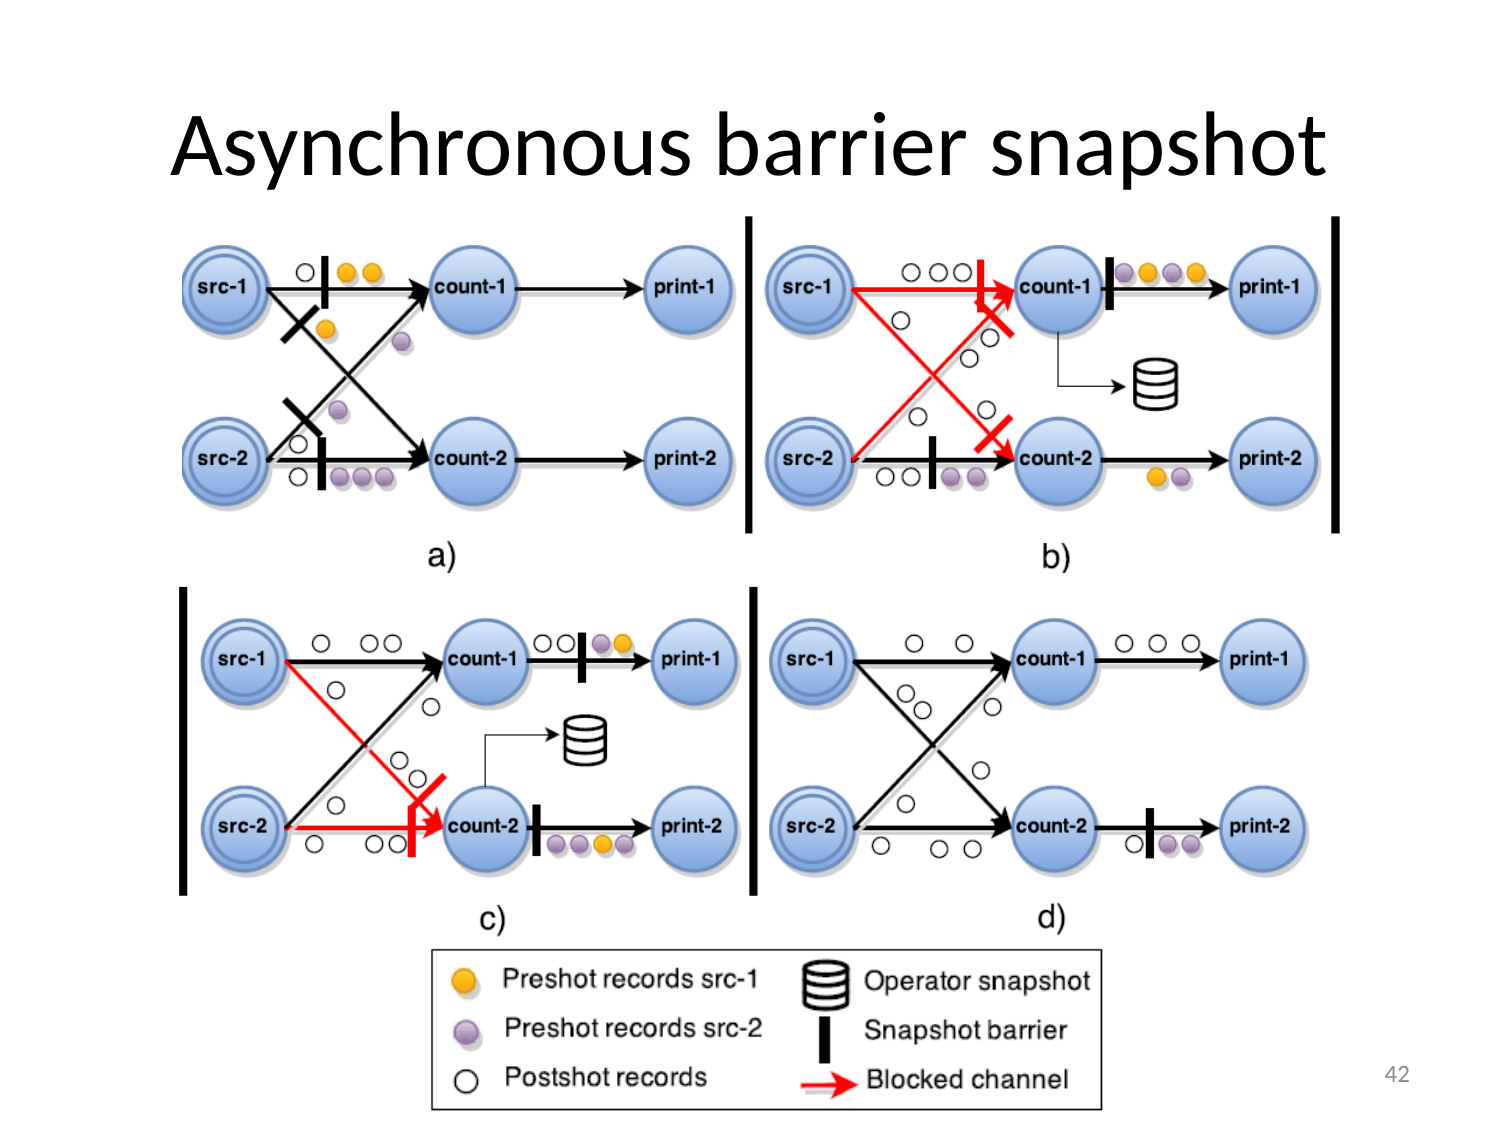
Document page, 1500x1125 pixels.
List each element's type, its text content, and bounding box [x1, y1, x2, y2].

slide_number 42 [1120, 1042, 1425, 1103]
picture [170, 573, 1329, 1121]
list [182, 196, 1353, 591]
title Asynchronous barrier snapshot [75, 45, 1425, 233]
